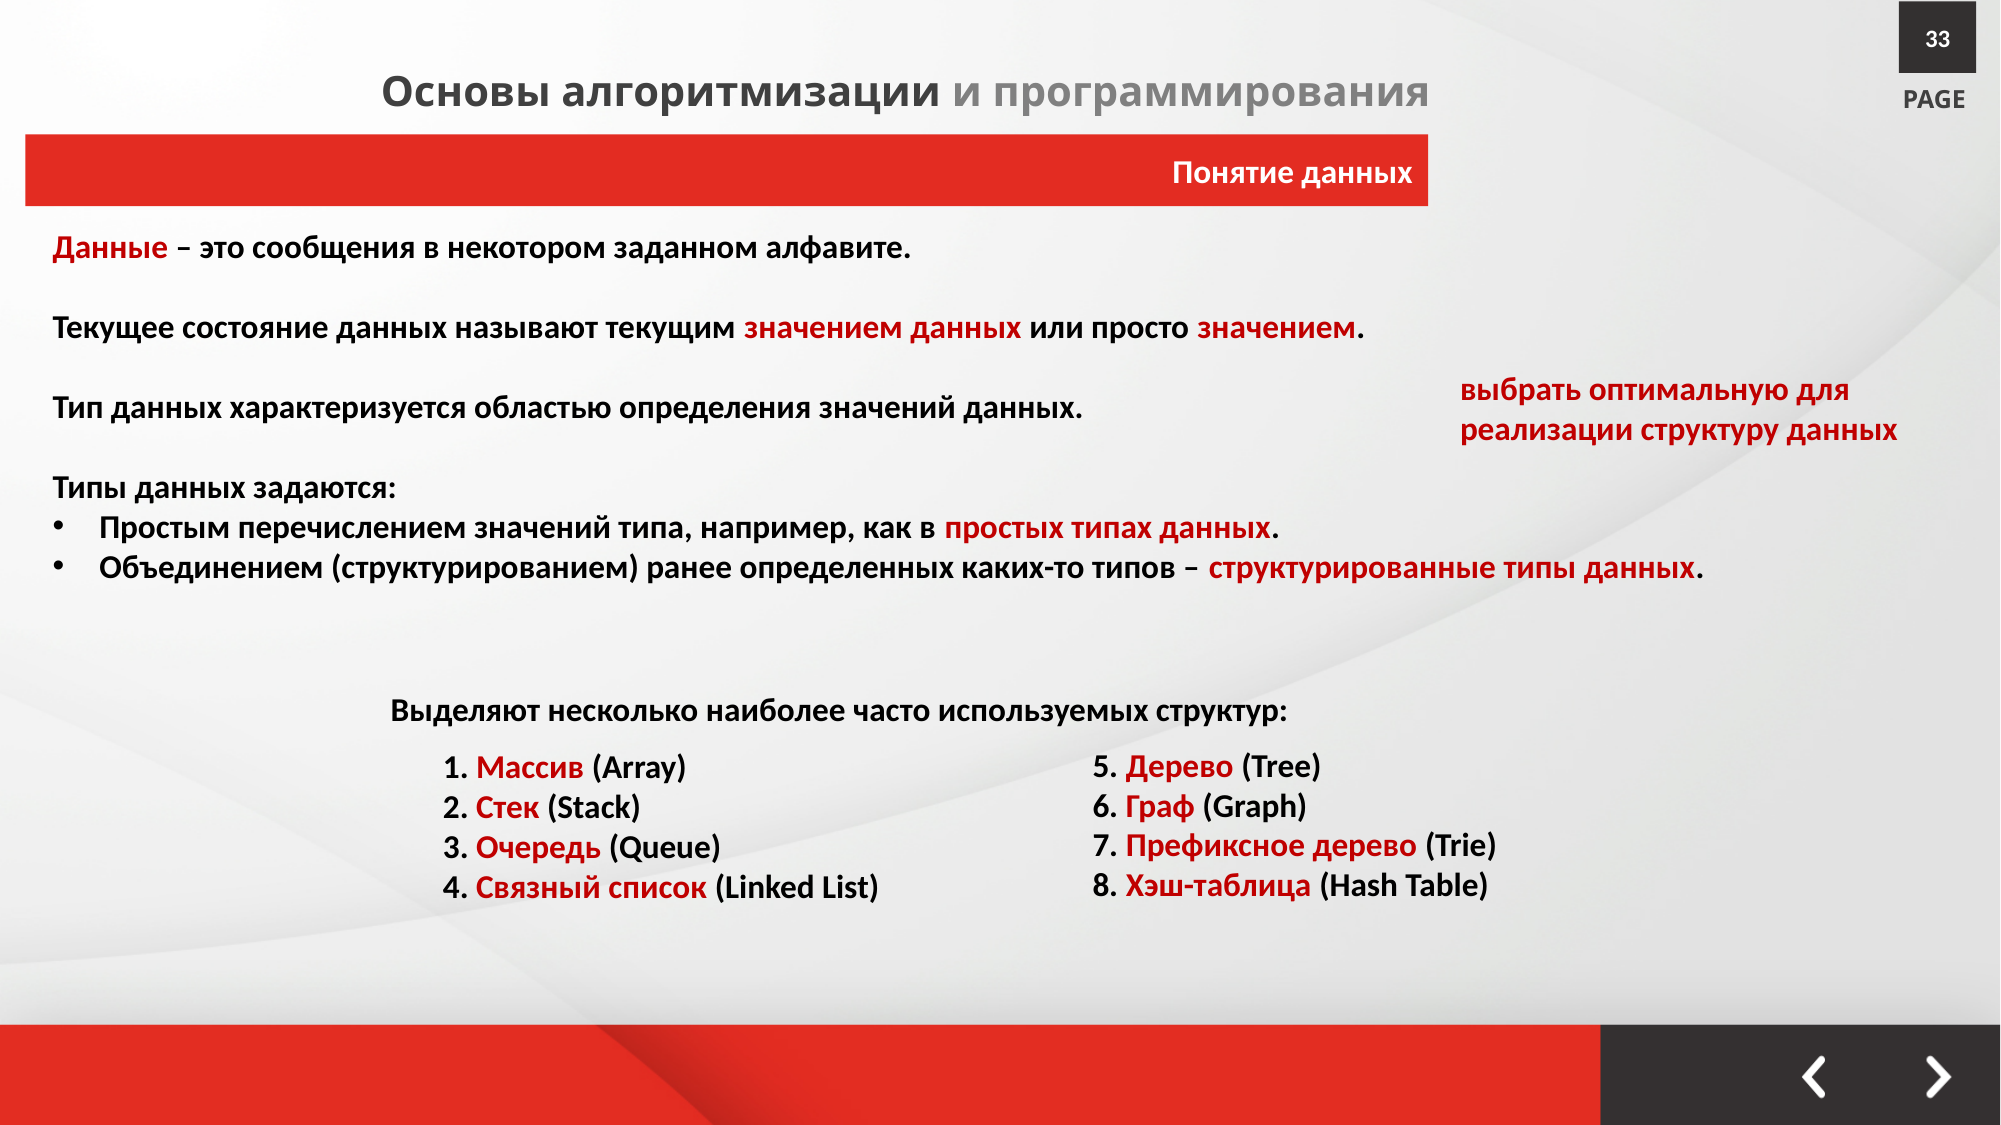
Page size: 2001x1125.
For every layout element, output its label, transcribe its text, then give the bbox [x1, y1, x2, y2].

text_box Основы алгоритмизации и программирования [272, 57, 1446, 123]
text_box выбрать оптимальную для реализации структуру данных [1445, 359, 1966, 455]
text_box Выделяют несколько наиболее часто используемых структур: [375, 680, 1305, 736]
text_box Данные – это сообщения в некотором заданном алфавите. Текущее состояние данных называют текущим значением данных или просто значением. Тип данных характеризуется областью определения значений данных. Типы данных задаются: Простым перечислением значений типа, например, как в простых типах данных. Объединением (структурированием) ранее определенных каких-то типов – структурированные типы данных. [37, 218, 1720, 593]
text_box 5. Дерево (Tree) 6. Граф (Graph) 7. Префиксное дерево (Trie) 8. Хэш-таблица (Hash Table) [1077, 736, 2000, 911]
text_box Массив (Array) Стек (Stack) Очередь (Queue) Связный список (Linked List) [428, 738, 1429, 913]
text_box PAGE [1887, 76, 1992, 122]
subtitle Понятие данных [25, 134, 1429, 207]
picture [0, 0, 2001, 1125]
text_box 33 [1897, 0, 1978, 75]
